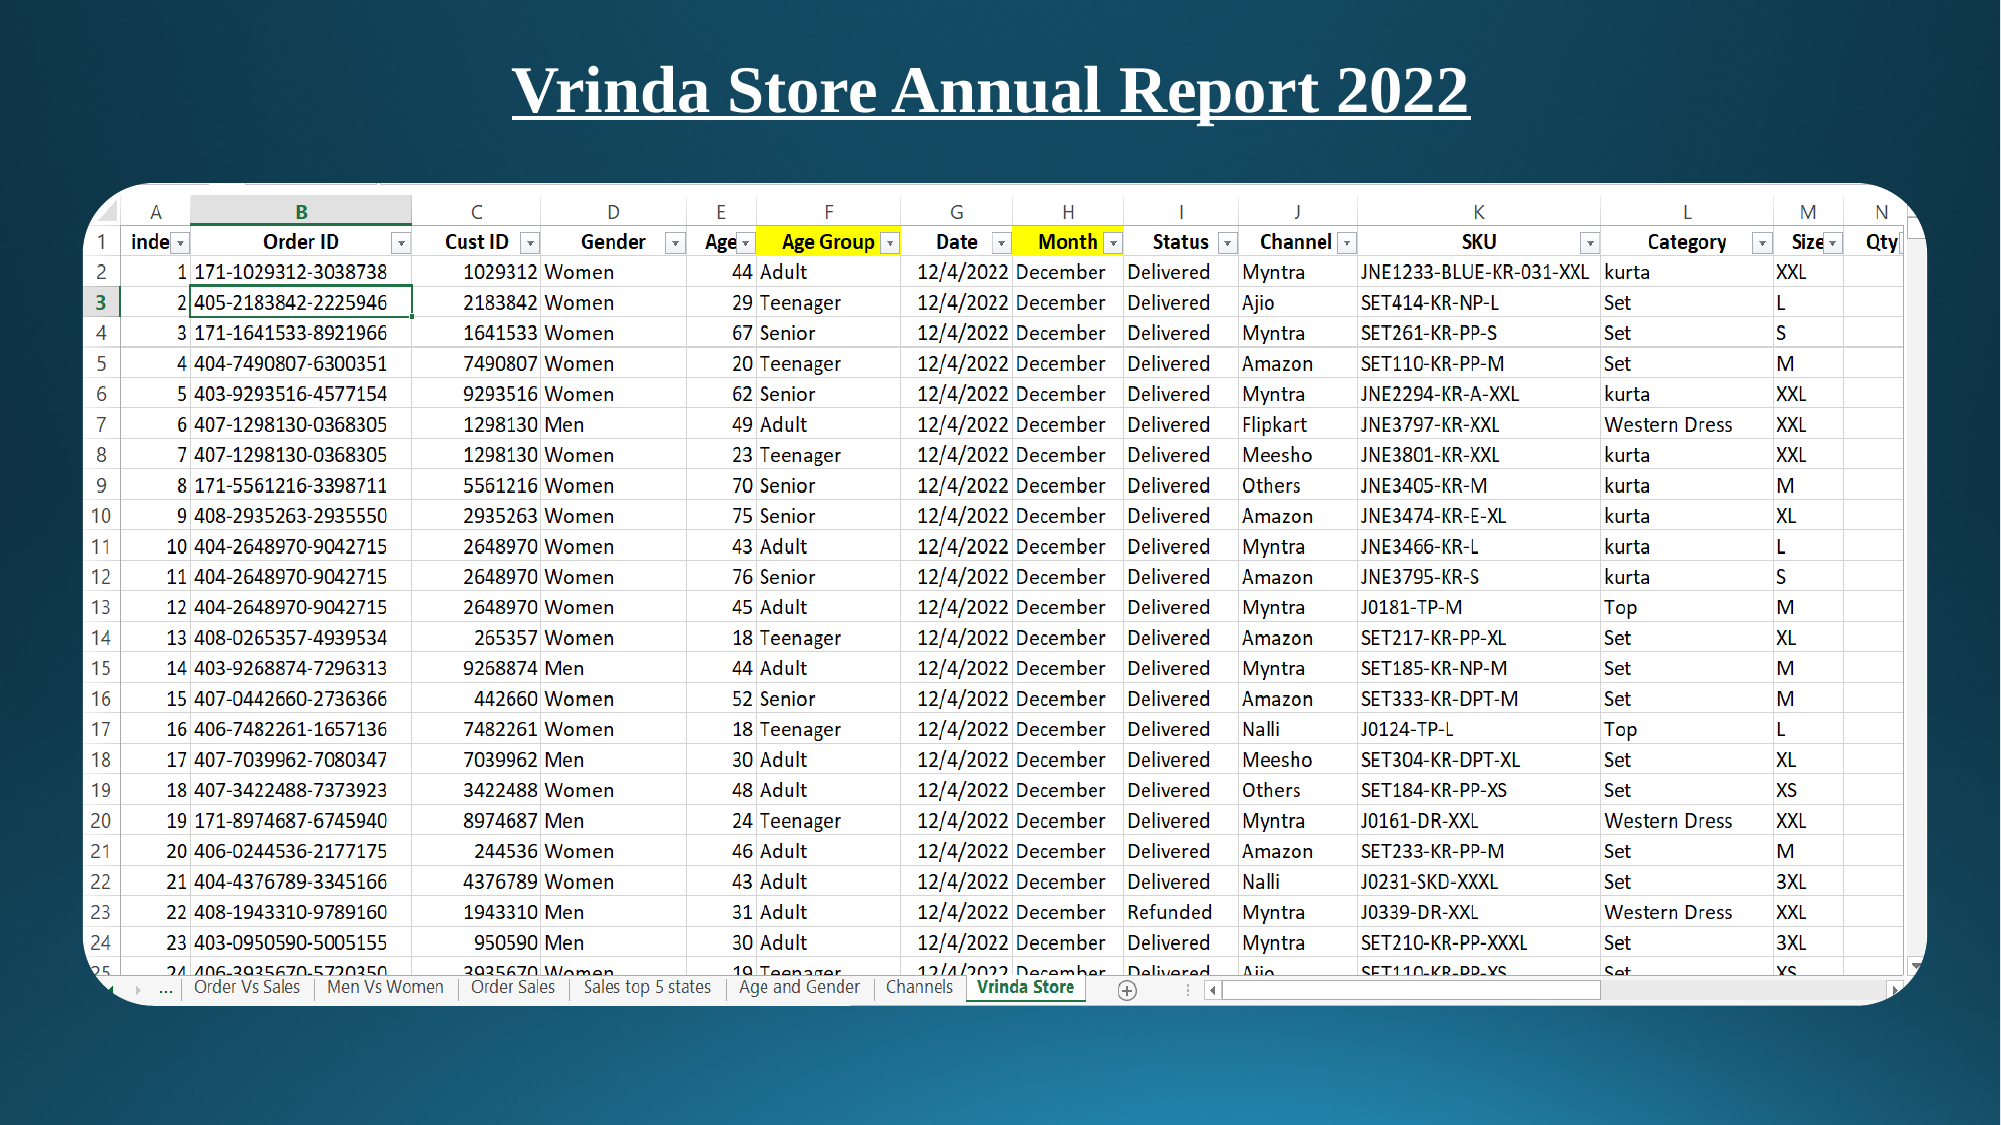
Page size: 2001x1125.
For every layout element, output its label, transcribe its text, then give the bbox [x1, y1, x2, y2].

picture [0, 0, 2001, 1125]
text_box Vrinda Store Annual Report 2022 [72, 38, 1910, 134]
